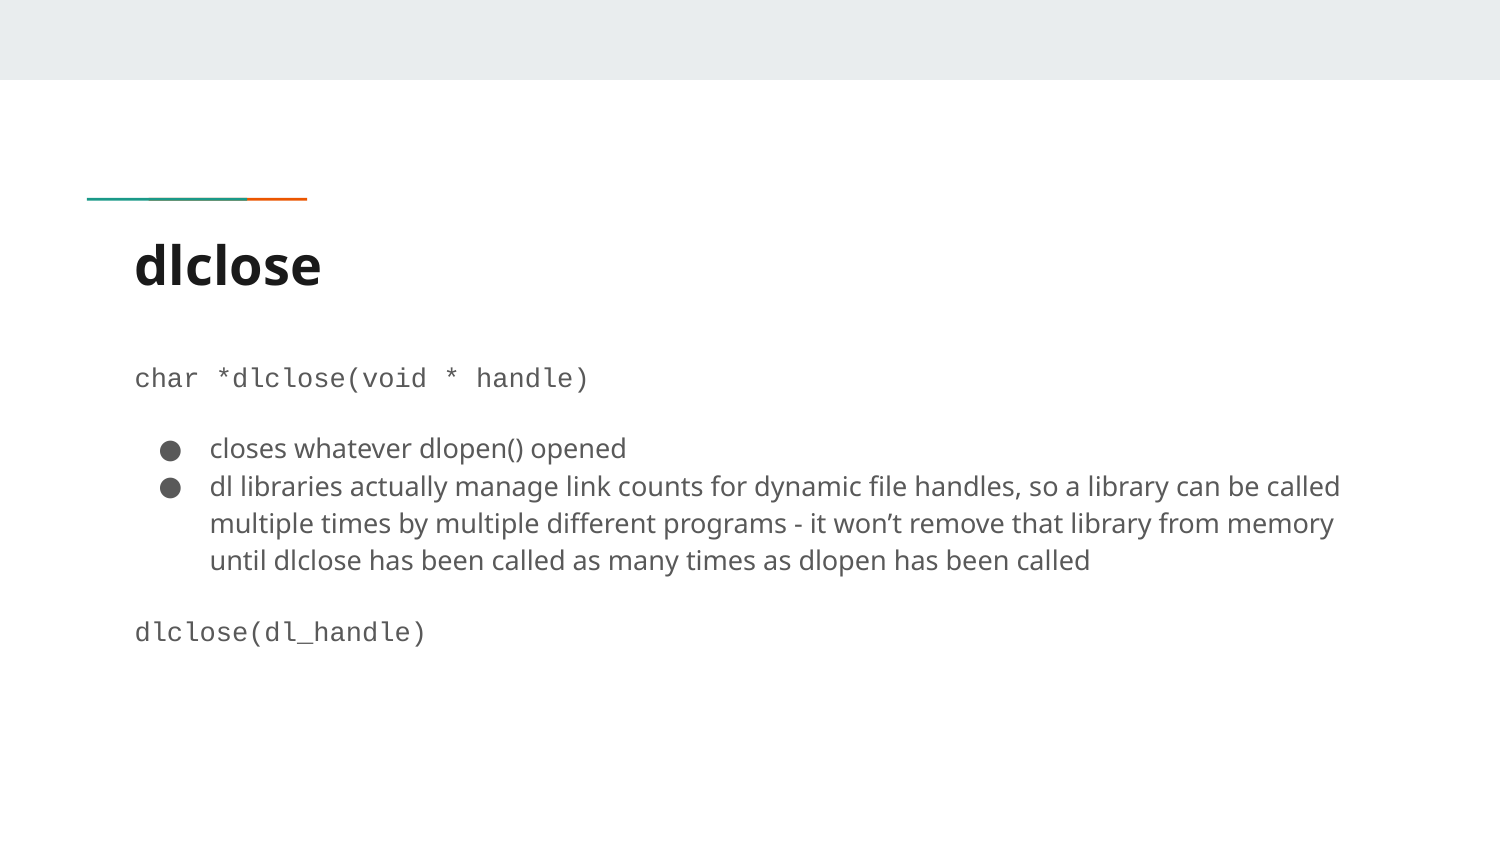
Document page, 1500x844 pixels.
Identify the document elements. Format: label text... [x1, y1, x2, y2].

title dlclose [119, 216, 1381, 305]
list char *dlclose(void * handle) closes whatever dlopen() opened dl libraries actually manage link counts for dynamic file handles, so a library can be called multiple times by multiple different programs - it won’t remove that library from memory until dlclose has been called as many times as dlopen has been called dlclose(dl_handle) [119, 341, 1381, 712]
